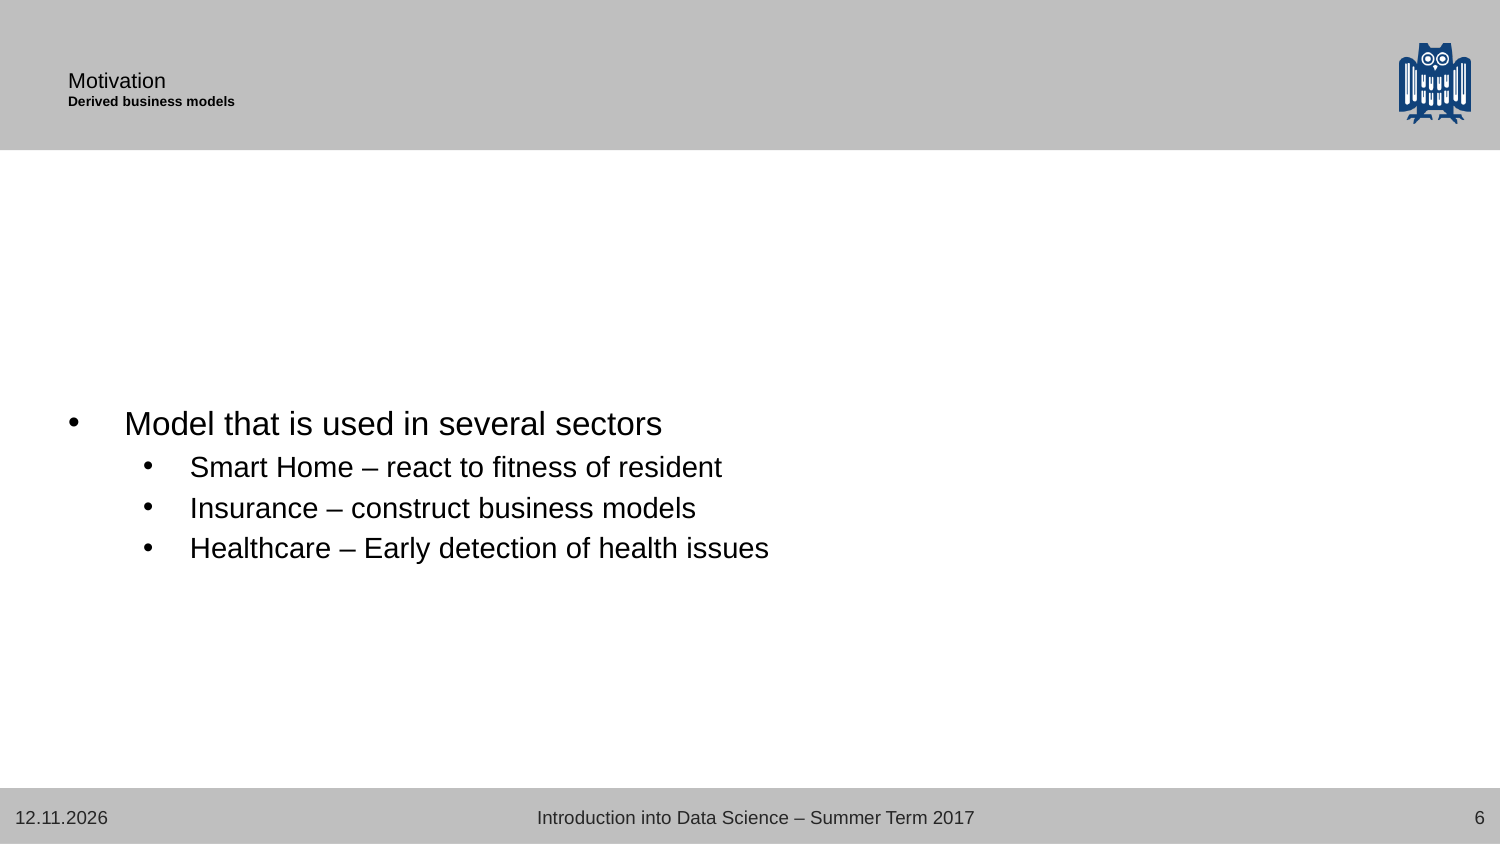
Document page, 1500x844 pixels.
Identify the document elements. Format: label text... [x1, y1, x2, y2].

footer Introduction into Data Science – Summer Term 2017 [159, 798, 1353, 836]
slide_number 6 [1364, 798, 1500, 836]
title Motivation Derived business models [53, 33, 1317, 139]
picture [1399, 43, 1471, 124]
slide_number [0, 798, 136, 836]
list Model that is used in several sectors Smart Home – react to fitness of resident Insurance – construct business models Healthcare – Early detection of health issues [53, 161, 1447, 777]
